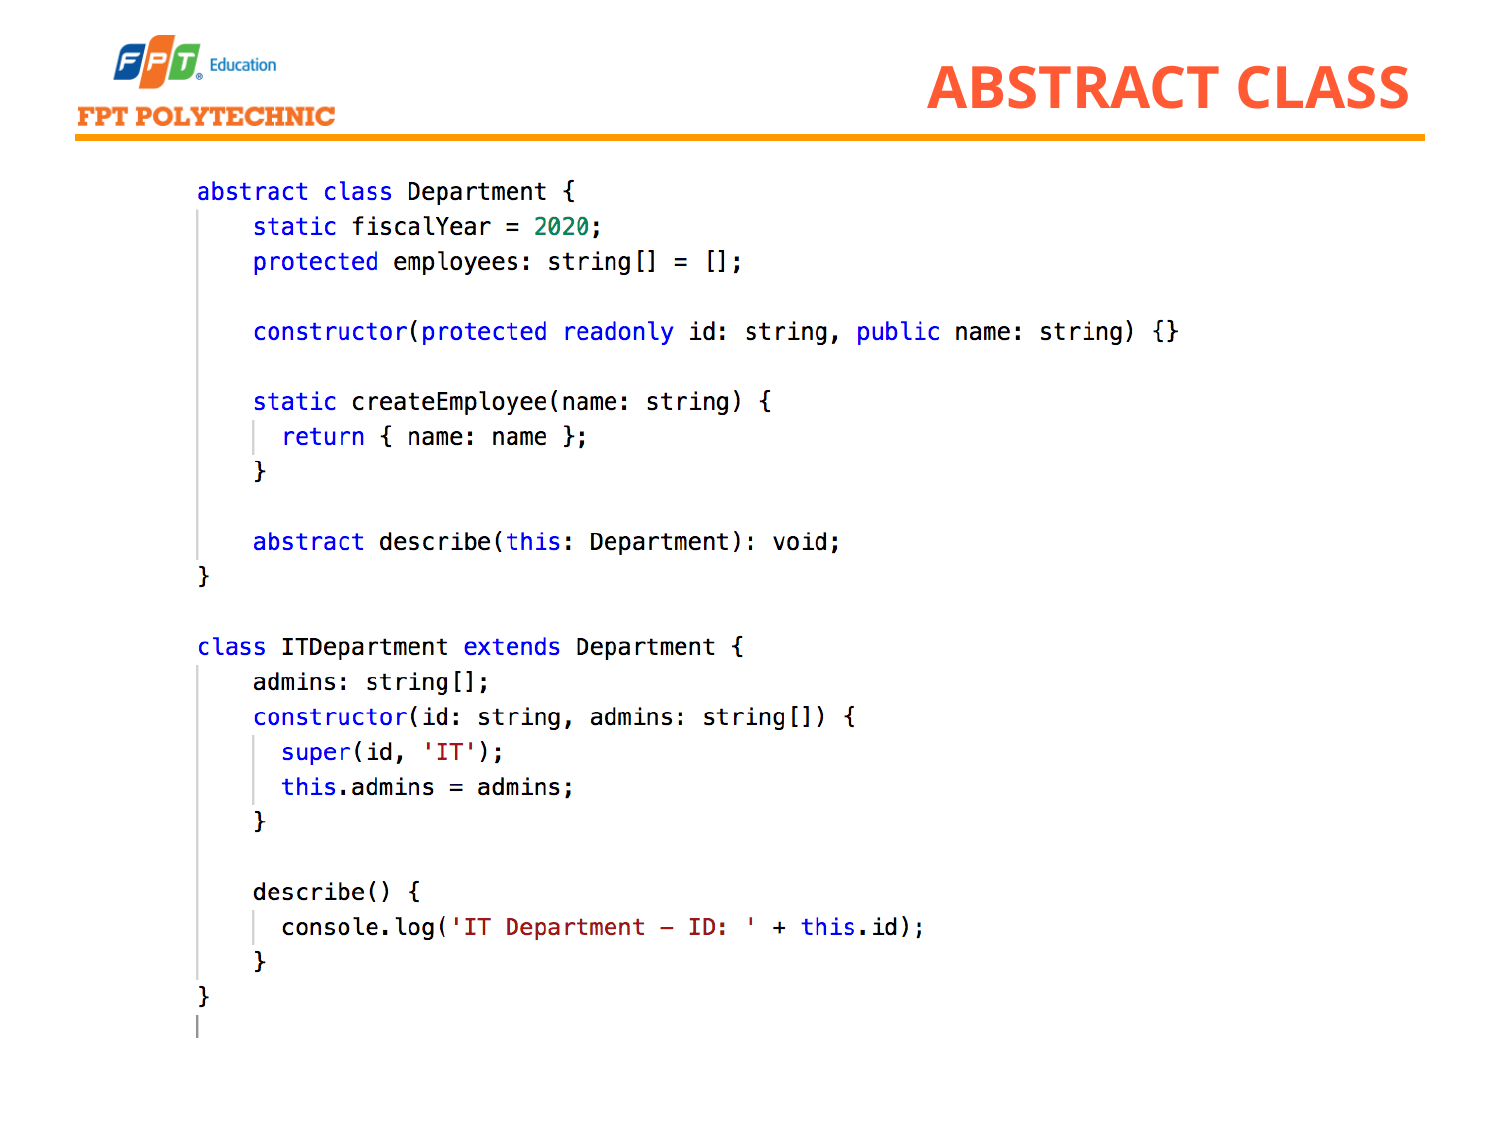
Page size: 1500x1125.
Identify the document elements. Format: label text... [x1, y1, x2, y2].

title Abstract class [337, 45, 1425, 125]
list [171, 174, 1329, 1038]
picture [78, 35, 338, 126]
